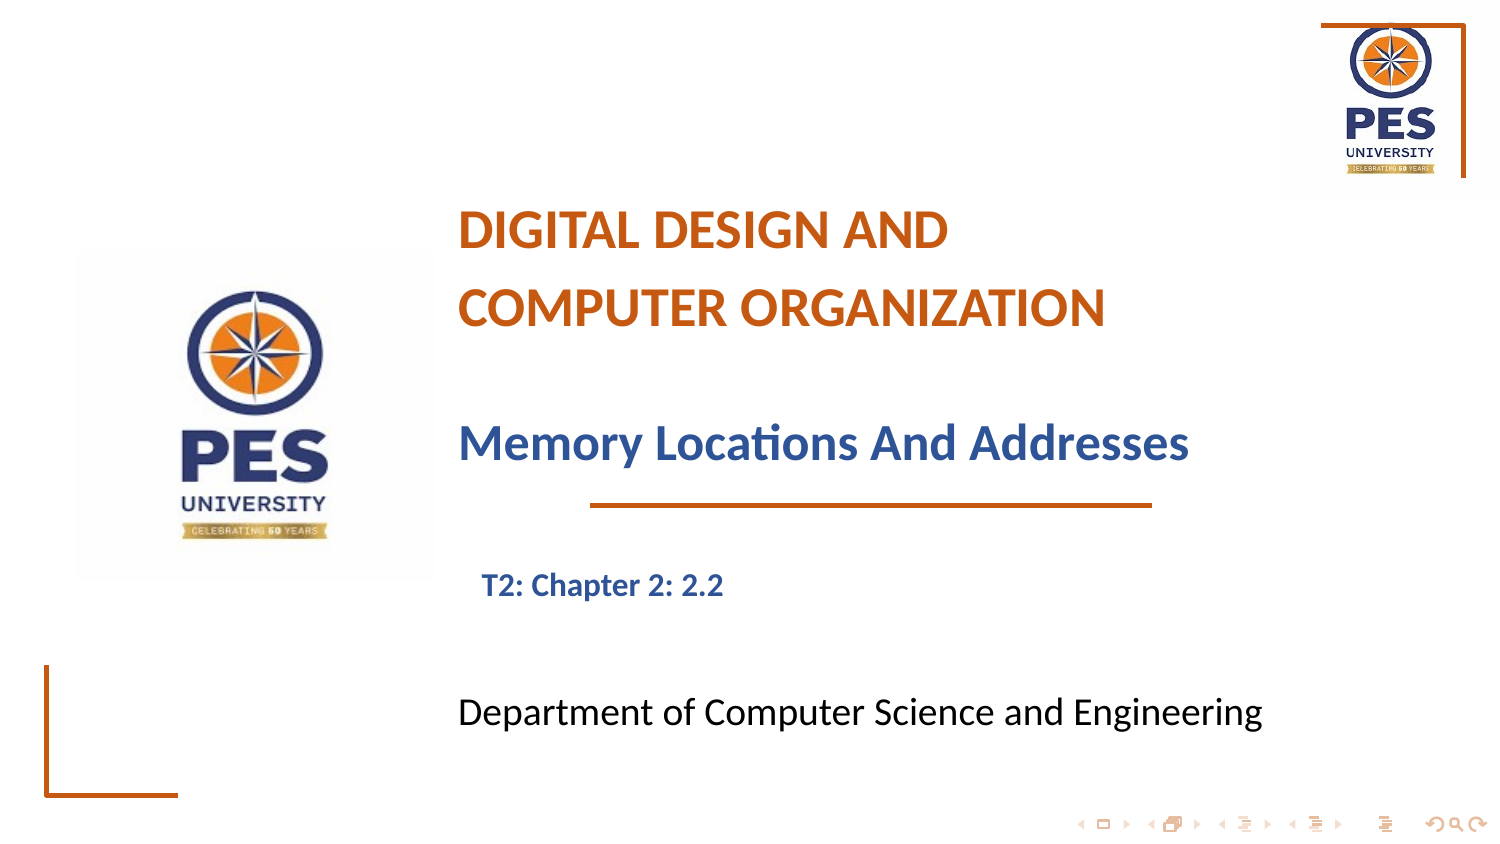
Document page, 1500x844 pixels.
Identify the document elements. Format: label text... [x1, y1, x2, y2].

picture [1281, 0, 1500, 200]
text_box Memory Locations And Addresses T2: Chapter 2: 2.2 Department of Computer Science and Engineering [453, 396, 1497, 734]
picture [75, 251, 435, 580]
text_box DIGITAL DESIGN AND COMPUTER ORGANIZATION [453, 174, 1152, 338]
text_box [46, 664, 178, 796]
text_box [1320, 25, 1464, 178]
